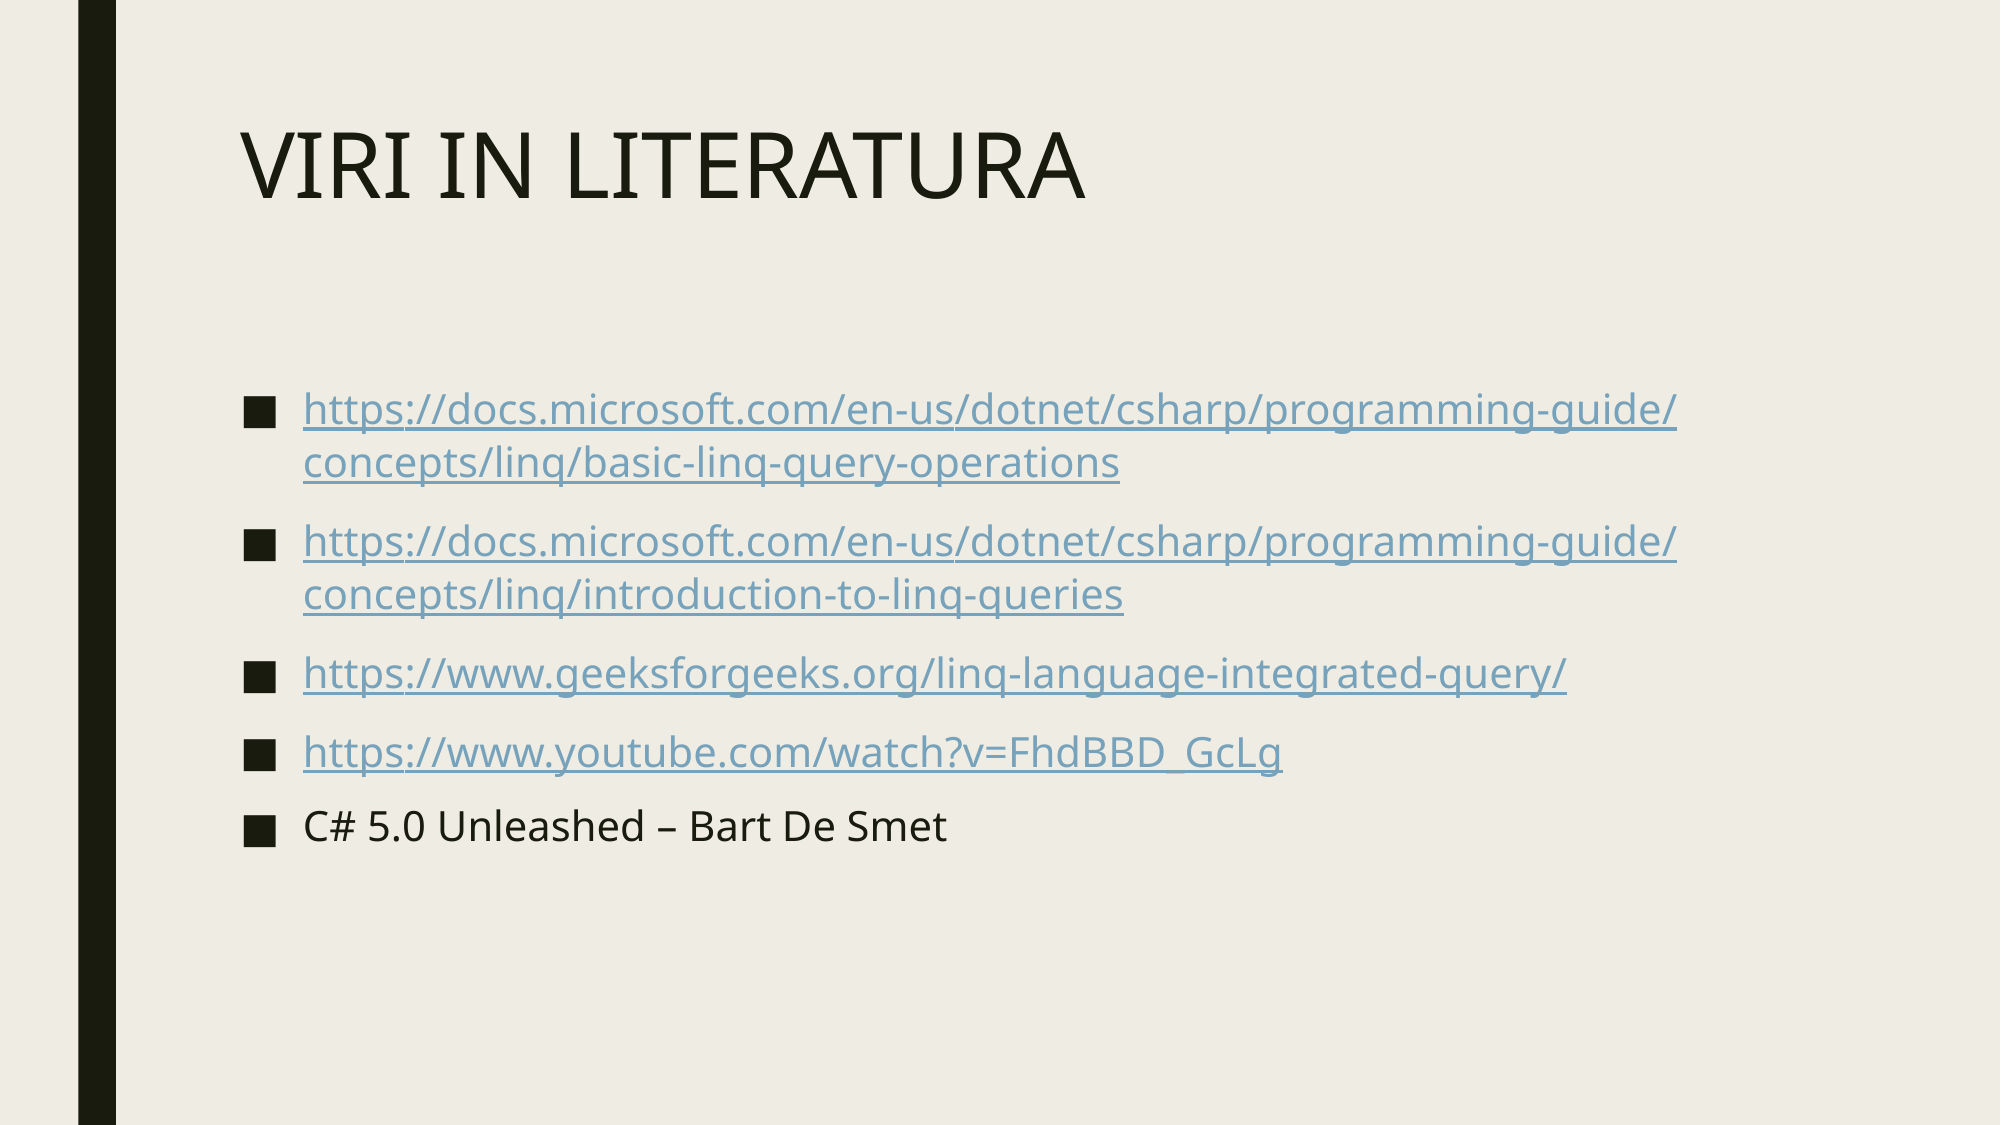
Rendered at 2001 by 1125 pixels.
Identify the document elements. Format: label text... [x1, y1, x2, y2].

title VIRI IN LITERATURA [225, 112, 1800, 357]
list https://docs.microsoft.com/en-us/dotnet/csharp/programming-guide/concepts/linq/basic-linq-query-operations https://docs.microsoft.com/en-us/dotnet/csharp/programming-guide/concepts/linq/introduction-to-linq-queries https://www.geeksforgeeks.org/linq-language-integrated-query/ https://www.youtube.com/watch?v=FhdBBD_GcLg C# 5.0 Unleashed – Bart De Smet [225, 375, 1800, 963]
